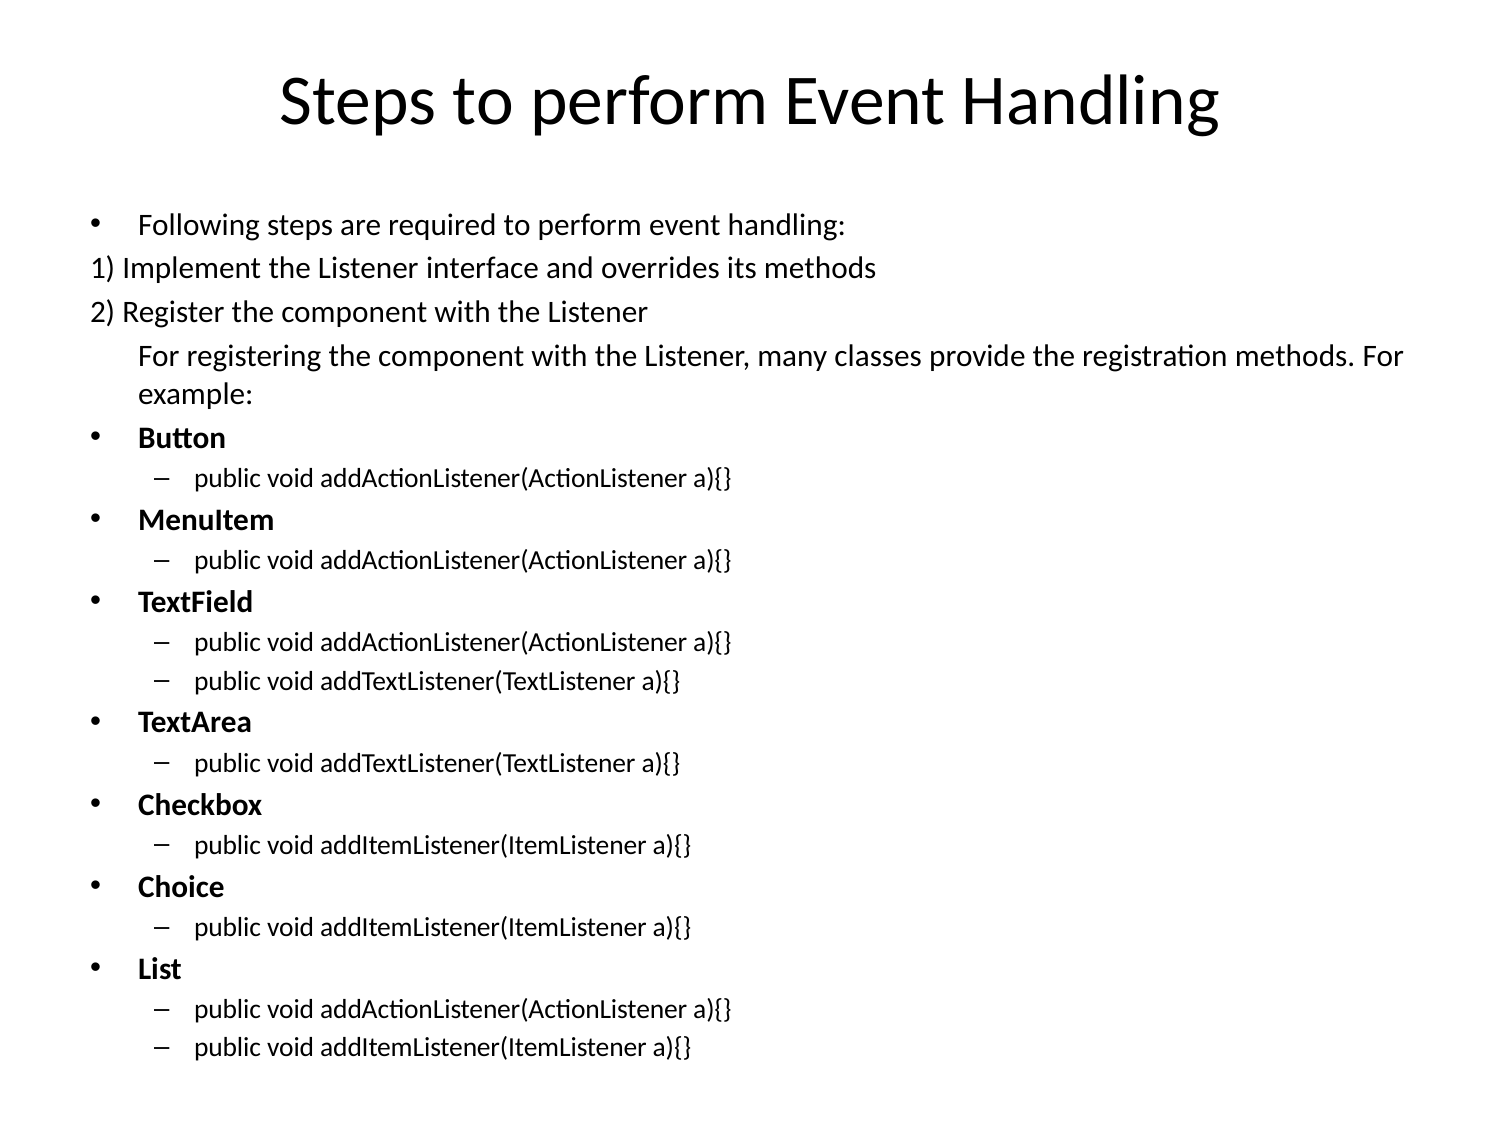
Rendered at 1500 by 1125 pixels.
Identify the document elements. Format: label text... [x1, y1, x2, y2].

list Following steps are required to perform event handling: 1) Implement the Listener interface and overrides its methods 2) Register the component with the Listener For registering the component with the Listener, many classes provide the registration methods. For example: Button public void addActionListener(ActionListener a){} MenuItem public void addActionListener(ActionListener a){} TextField public void addActionListener(ActionListener a){} public void addTextListener(TextListener a){} TextArea public void addTextListener(TextListener a){} Checkbox public void addItemListener(ItemListener a){} Choice public void addItemListener(ItemListener a){} List public void addActionListener(ActionListener a){} public void addItemListener(ItemListener a){} [75, 196, 1459, 1083]
title Steps to perform Event Handling [75, 45, 1425, 196]
